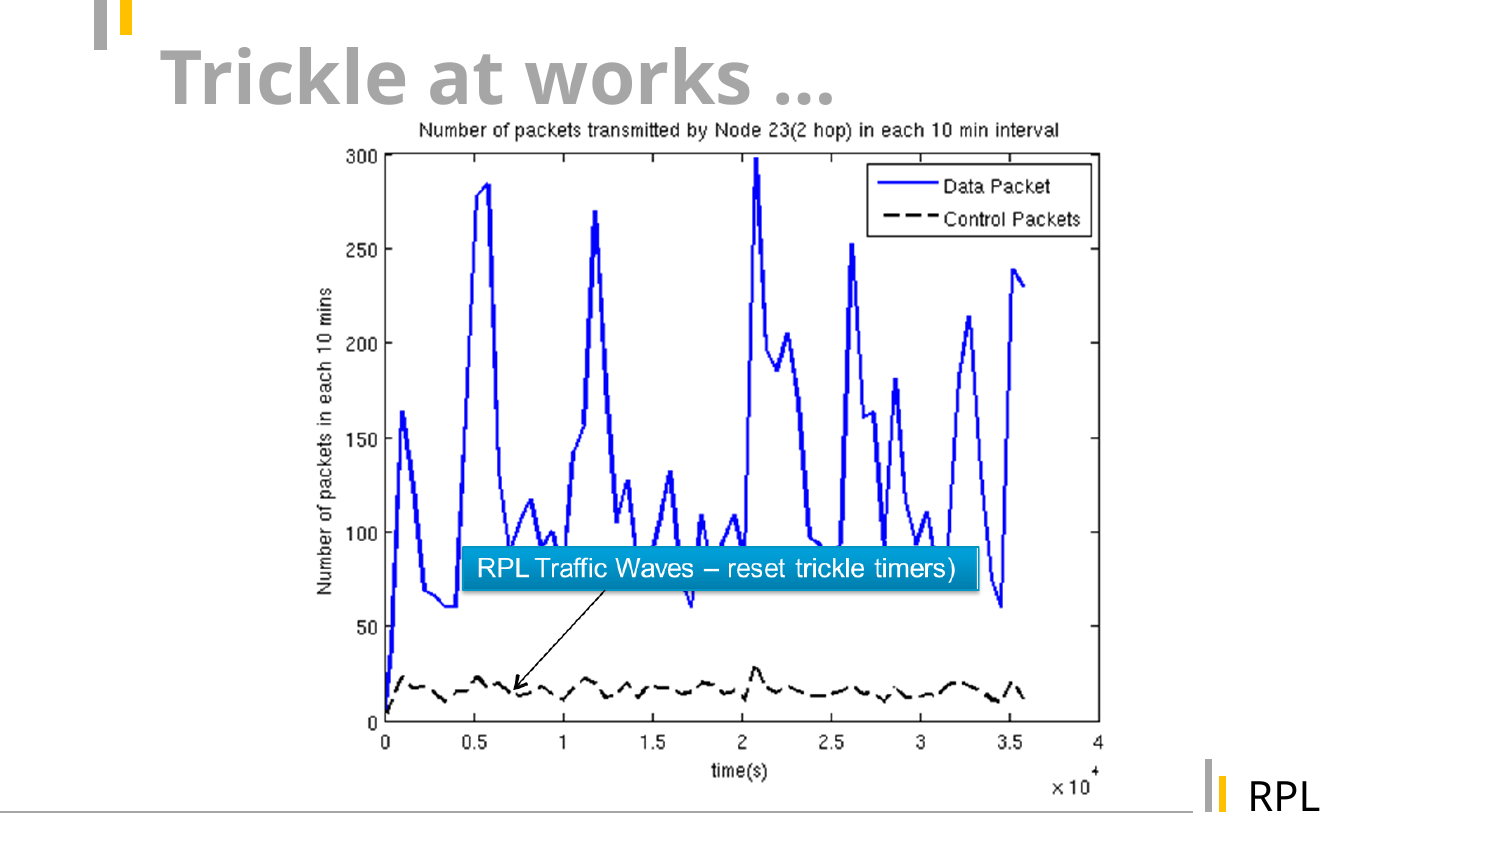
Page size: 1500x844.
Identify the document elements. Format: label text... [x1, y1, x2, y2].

title Trickle at works … [144, 3, 1495, 145]
picture [265, 102, 1184, 797]
